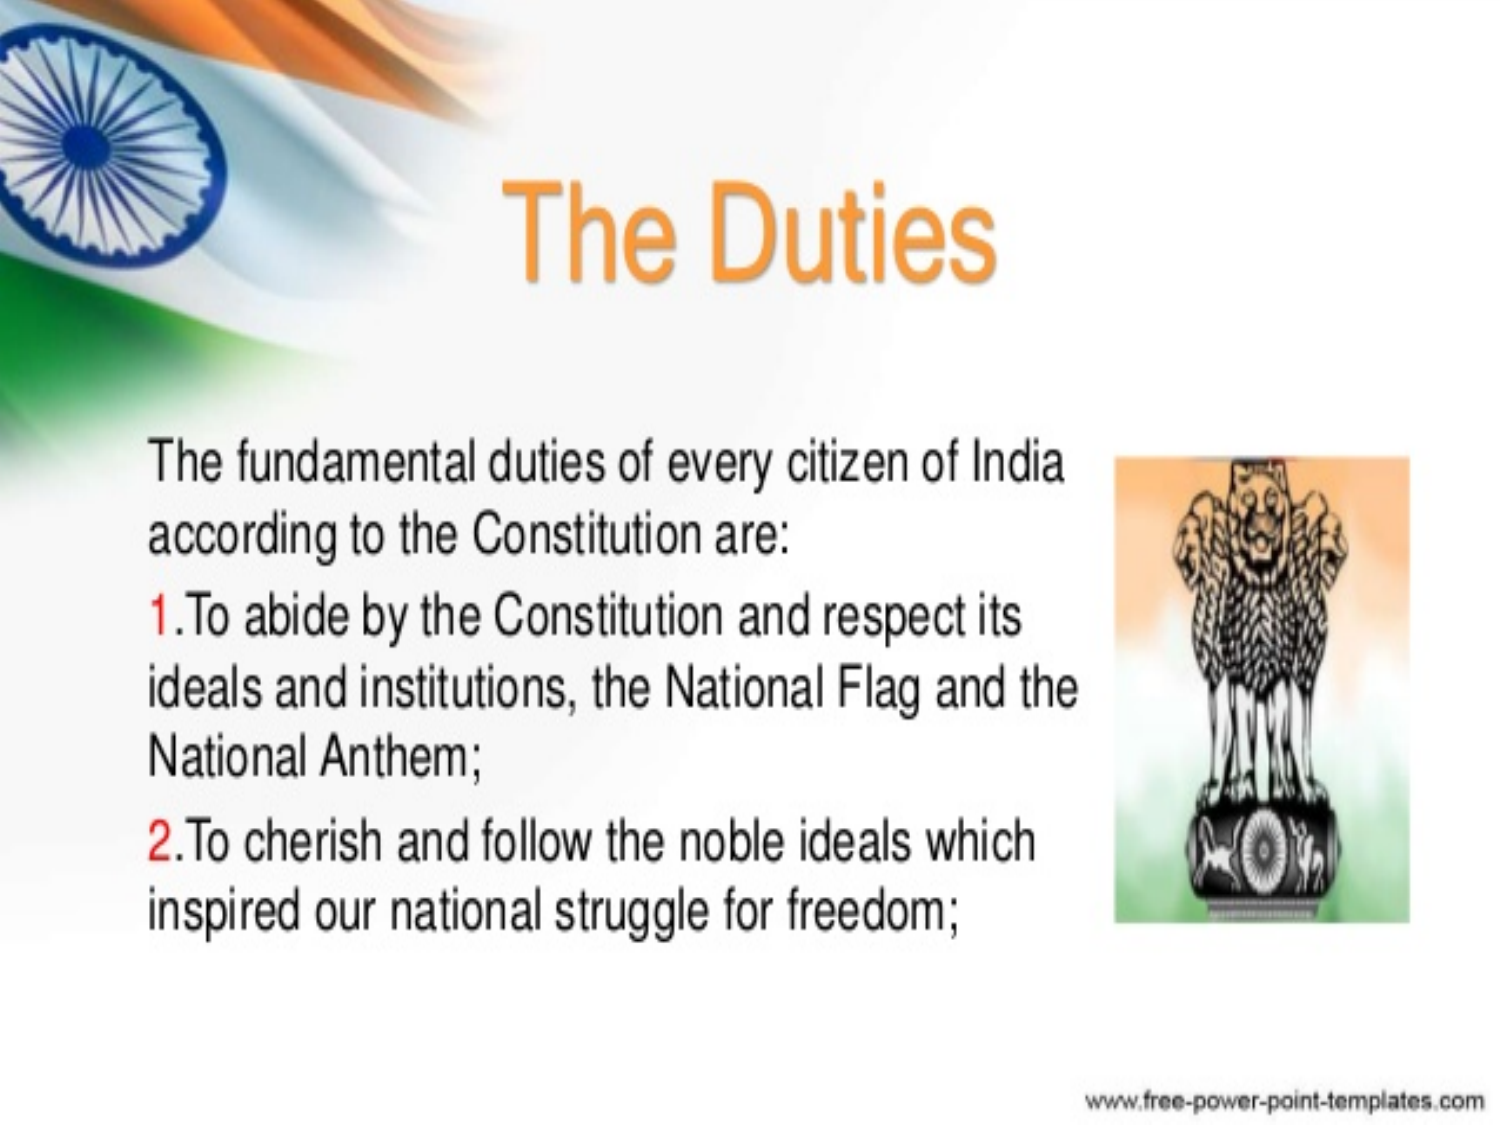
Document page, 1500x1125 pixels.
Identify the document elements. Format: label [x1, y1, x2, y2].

list [0, 0, 1500, 1125]
